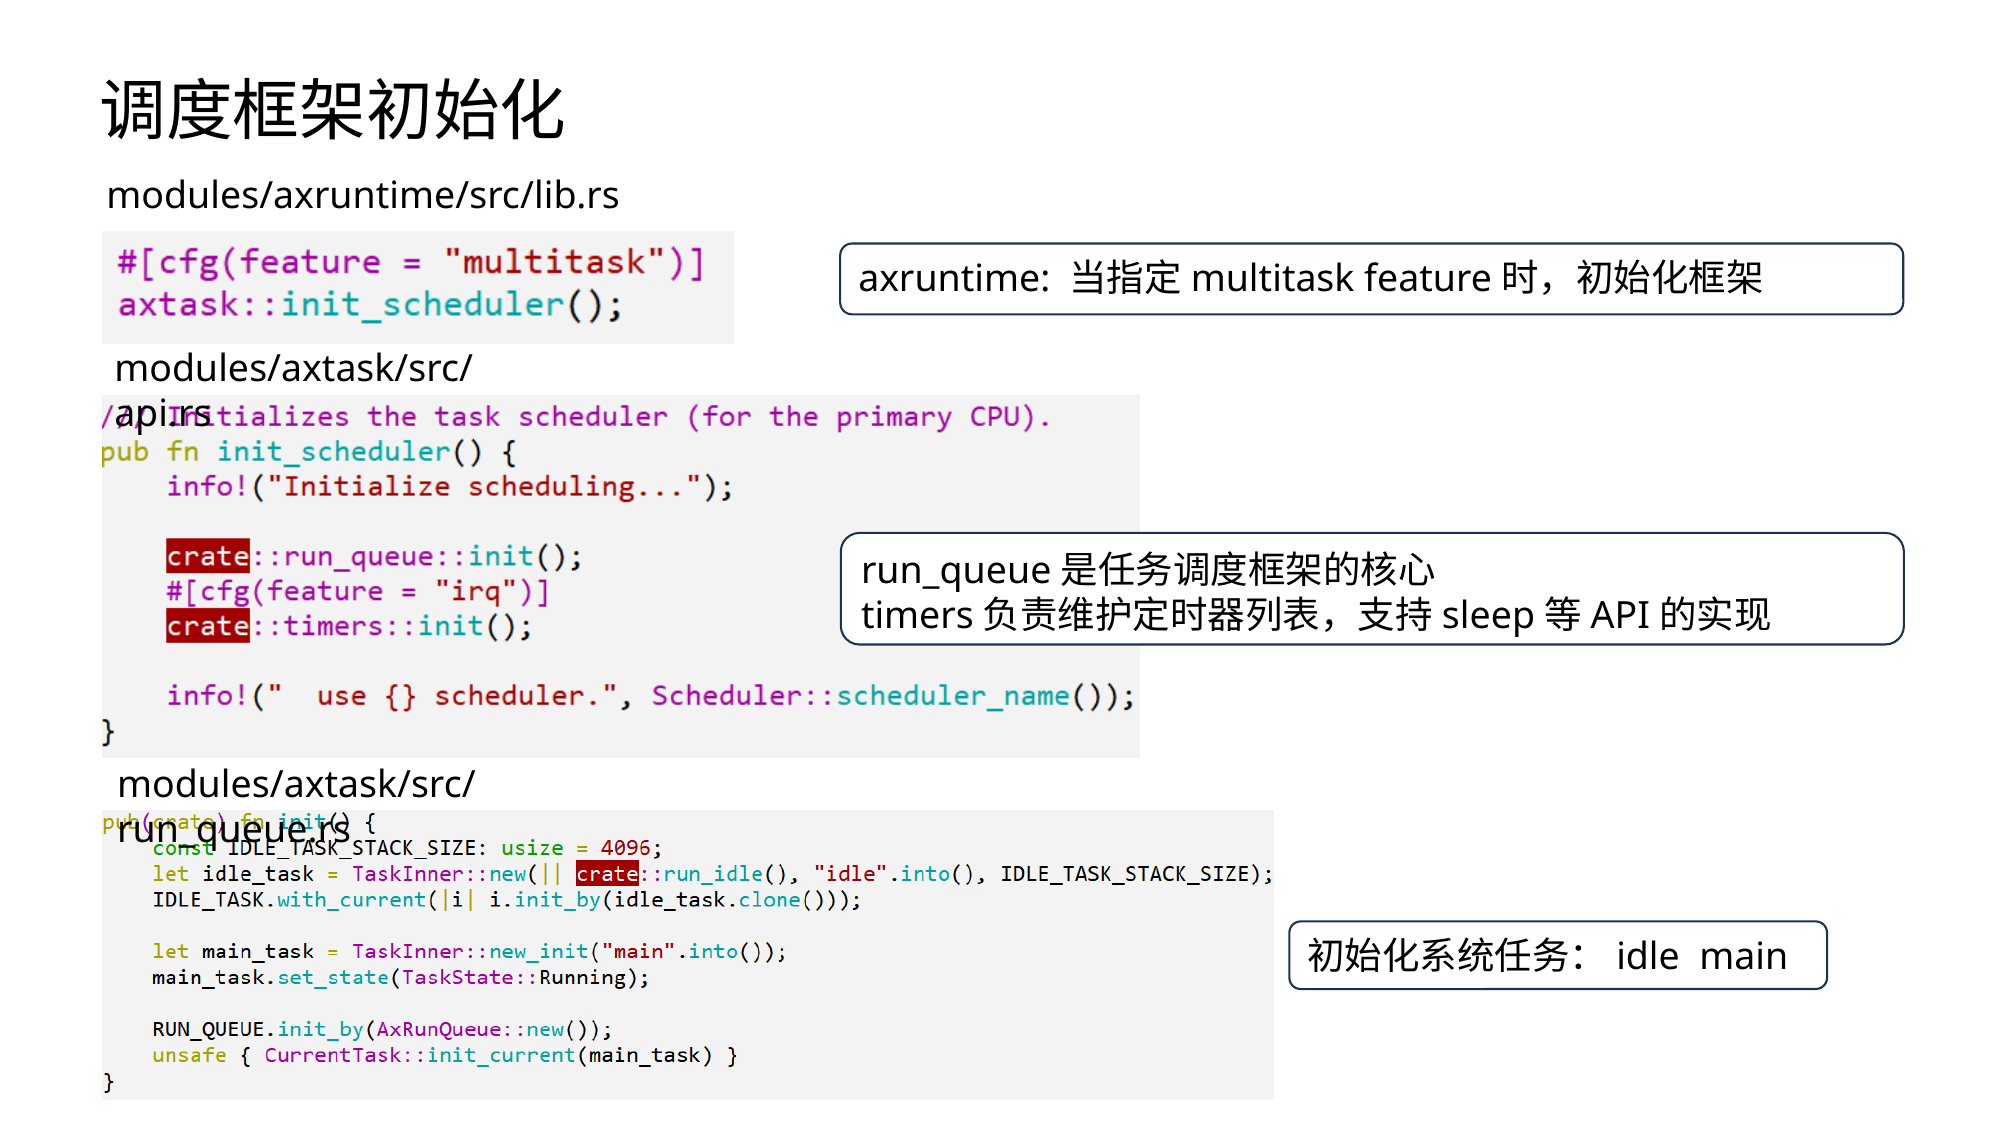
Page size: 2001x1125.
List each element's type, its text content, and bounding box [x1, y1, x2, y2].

picture [102, 810, 1274, 1100]
text_box modules/axruntime/src/lib.rs [91, 163, 640, 224]
text_box axruntime: 当指定multitask feature时，初始化框架 [839, 242, 1905, 316]
picture [102, 231, 734, 344]
text_box 调度框架初始化 [84, 60, 1721, 156]
text_box modules/axtask/src/run_queue.rs [102, 758, 670, 810]
text_box 初始化系统任务：idle main [1288, 920, 1829, 991]
text_box run_queue是任务调度框架的核心 timers负责维护定时器列表，支持sleep等API的实现 [1140, 531, 1905, 646]
text_box modules/axtask/src/api.rs [99, 336, 569, 442]
picture [102, 395, 1140, 758]
